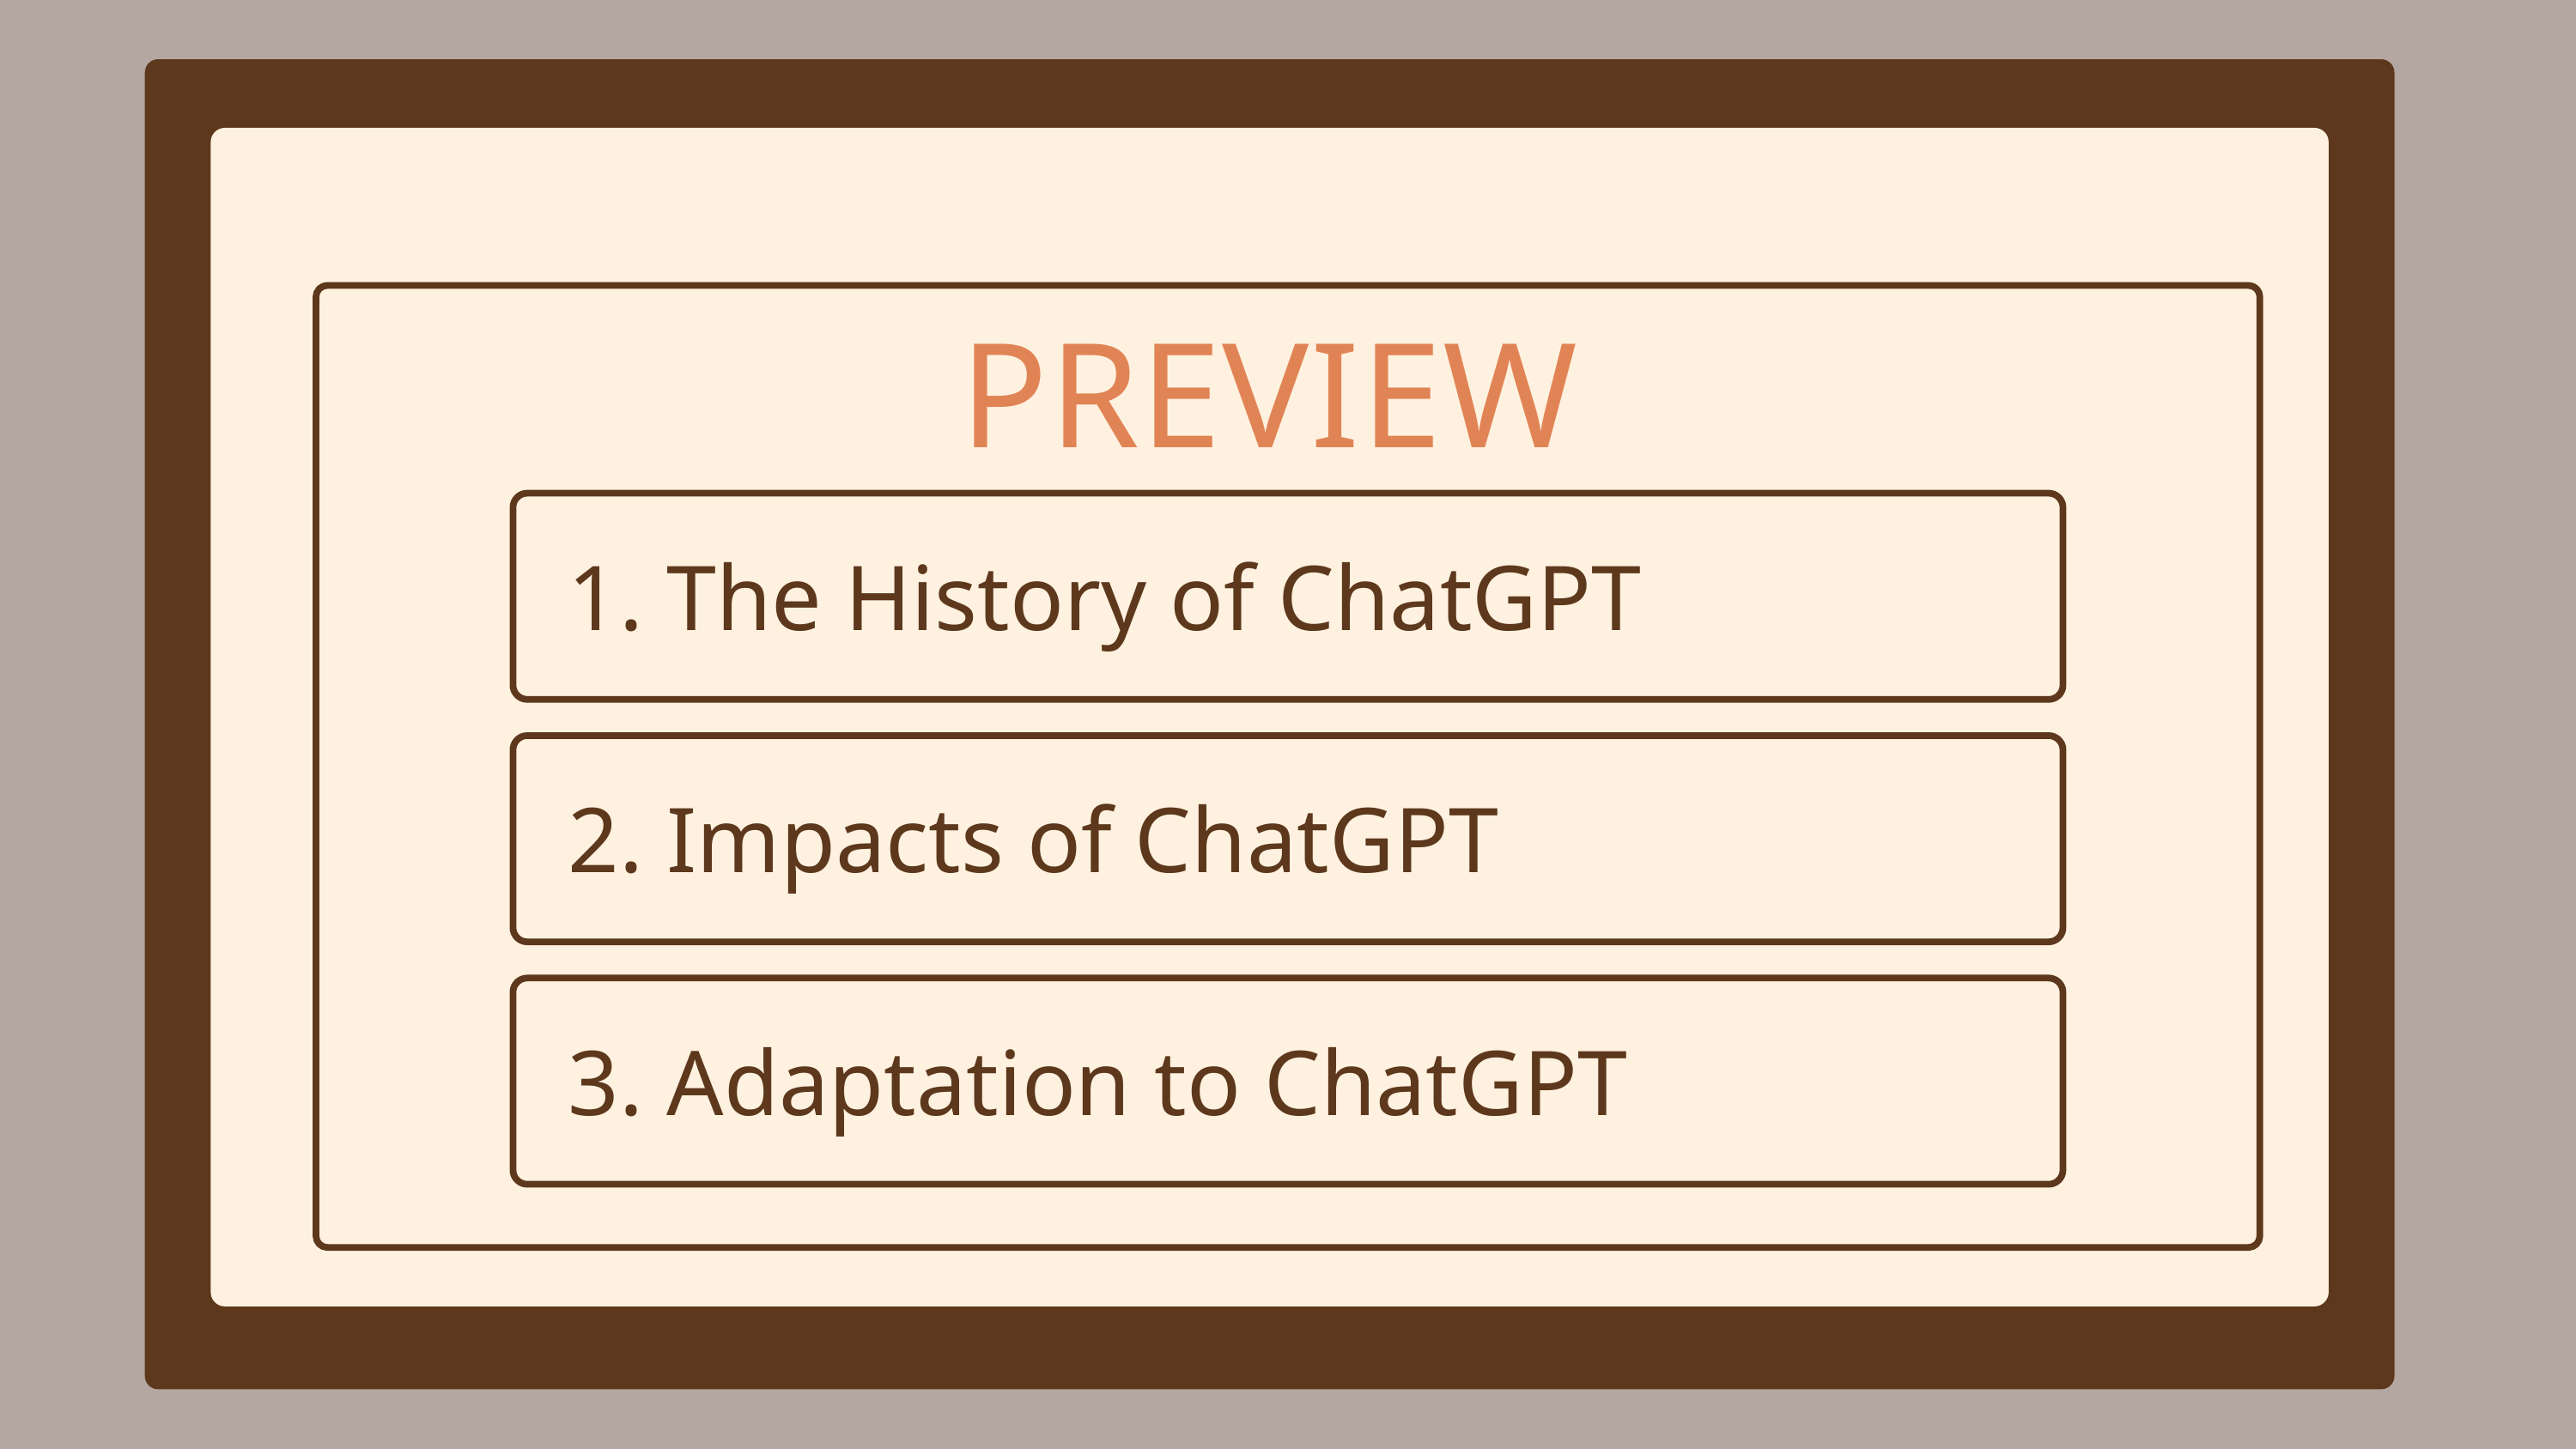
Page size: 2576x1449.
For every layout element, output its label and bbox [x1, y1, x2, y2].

text_box [315, 285, 2260, 1248]
text_box [513, 978, 2063, 1185]
text_box [513, 493, 2063, 700]
text_box [144, 58, 2395, 1390]
text_box [513, 735, 2063, 943]
text_box [210, 127, 2330, 1307]
